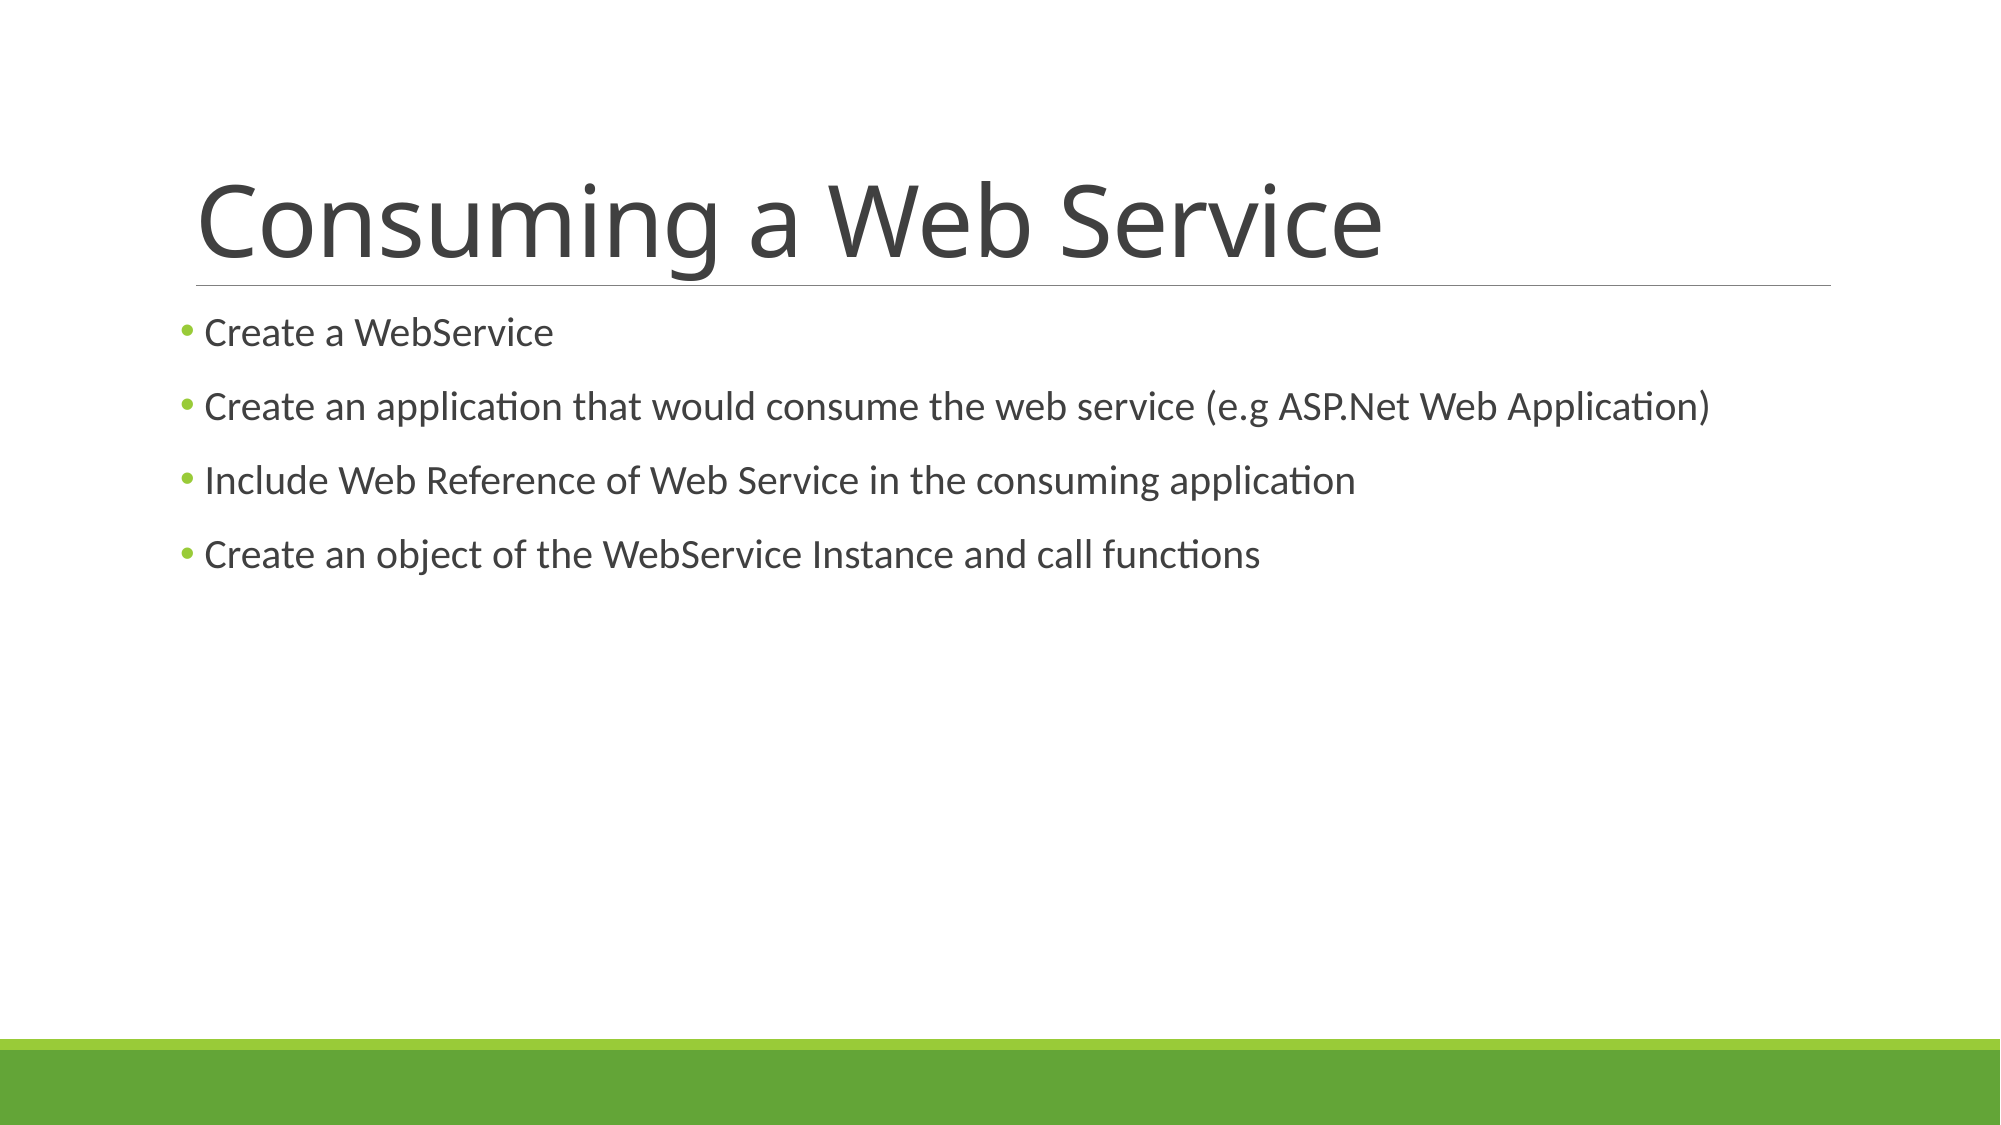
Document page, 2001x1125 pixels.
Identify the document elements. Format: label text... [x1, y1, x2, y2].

title Consuming a Web Service [180, 47, 1830, 285]
list Create a WebService Create an application that would consume the web service (e.g ASP.Net Web Application) Include Web Reference of Web Service in the consuming application Create an object of the WebService Instance and call functions [180, 302, 1830, 963]
